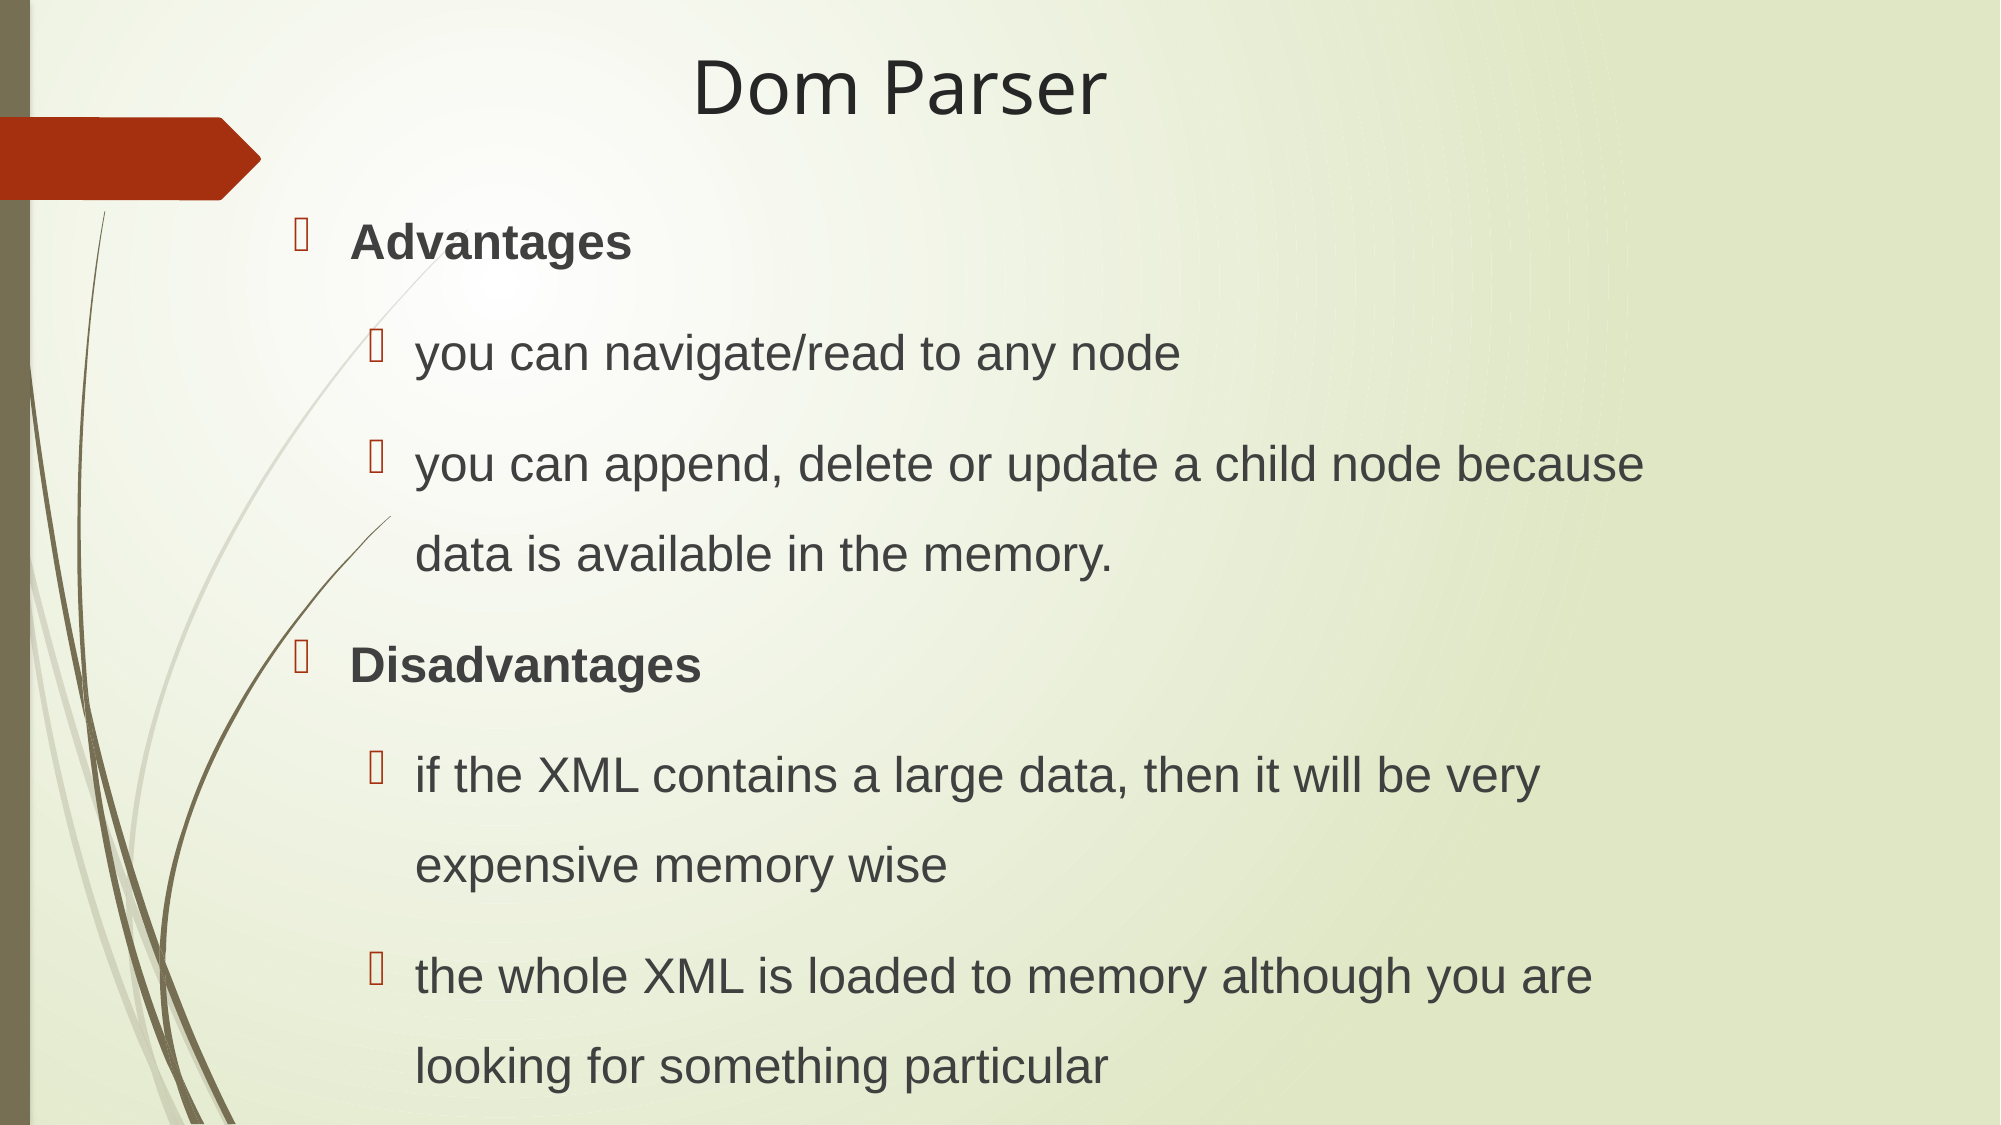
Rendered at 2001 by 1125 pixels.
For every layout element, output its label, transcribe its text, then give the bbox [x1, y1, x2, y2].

title Dom Parser [676, 32, 1439, 172]
list Advantages you can navigate/read to any node you can append, delete or update a child node because data is available in the memory. Disadvantages if the XML contains a large data, then it will be very expensive memory wise the whole XML is loaded to memory although you are looking for something particular [278, 172, 1689, 1093]
